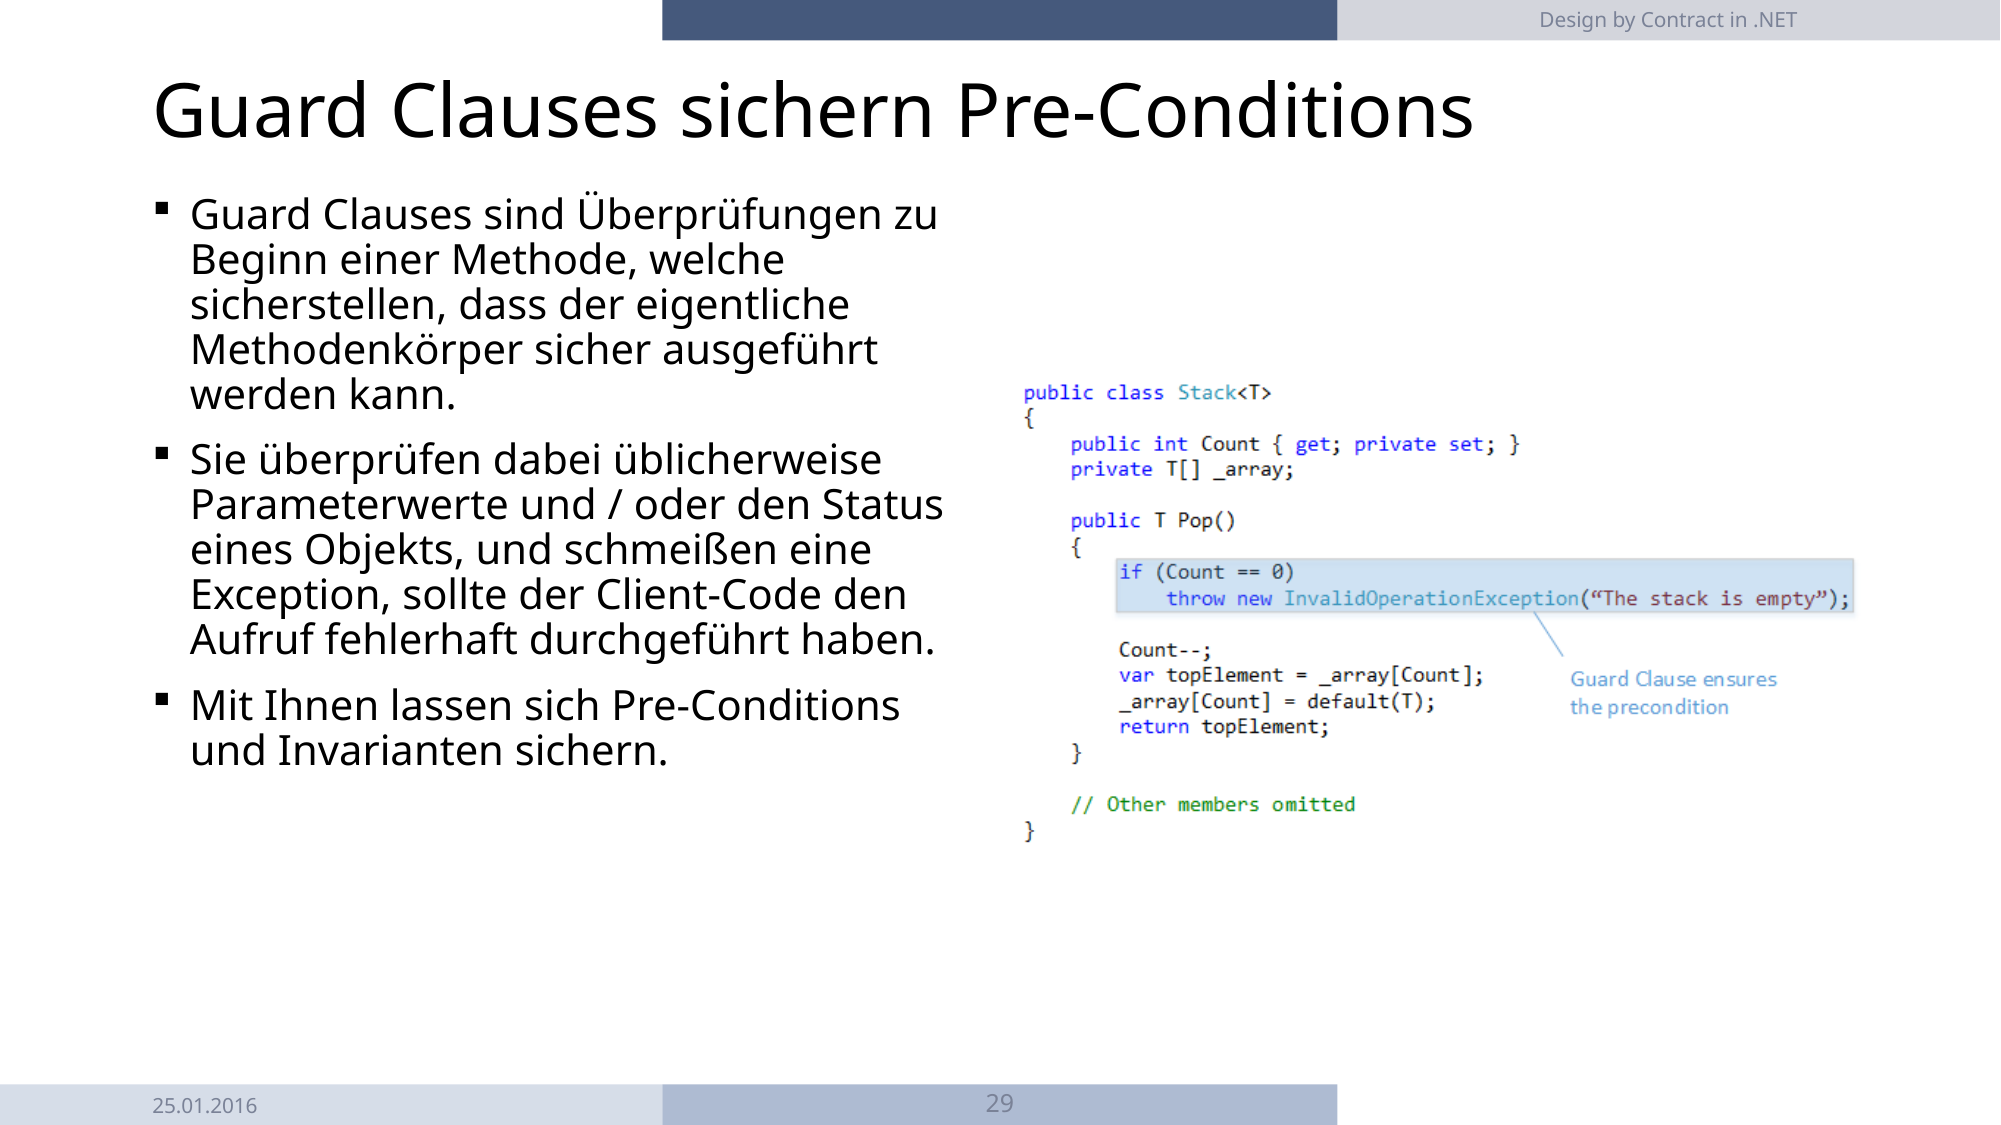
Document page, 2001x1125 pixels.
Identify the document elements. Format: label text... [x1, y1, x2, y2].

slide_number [137, 1089, 588, 1120]
footer Design by Contract in .NET [1358, 5, 1979, 36]
list Guard Clauses sind Überprüfungen zu Beginn einer Methode, welche sicherstellen, dass der eigentliche Methodenkörper sicher ausgeführt werden kann. Sie überprüfen dabei üblicherweise Parameterwerte und / oder den Status eines Objekts, und schmeißen eine Exception, sollte der Client-Code den Aufruf fehlerhaft durchgeführt haben. Mit Ihnen lassen sich Pre-Conditions und Invarianten sichern. [137, 185, 988, 1042]
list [1012, 373, 1863, 854]
title Guard Clauses sichern Pre-Conditions [137, 59, 1863, 167]
slide_number 29 [774, 1089, 1225, 1120]
